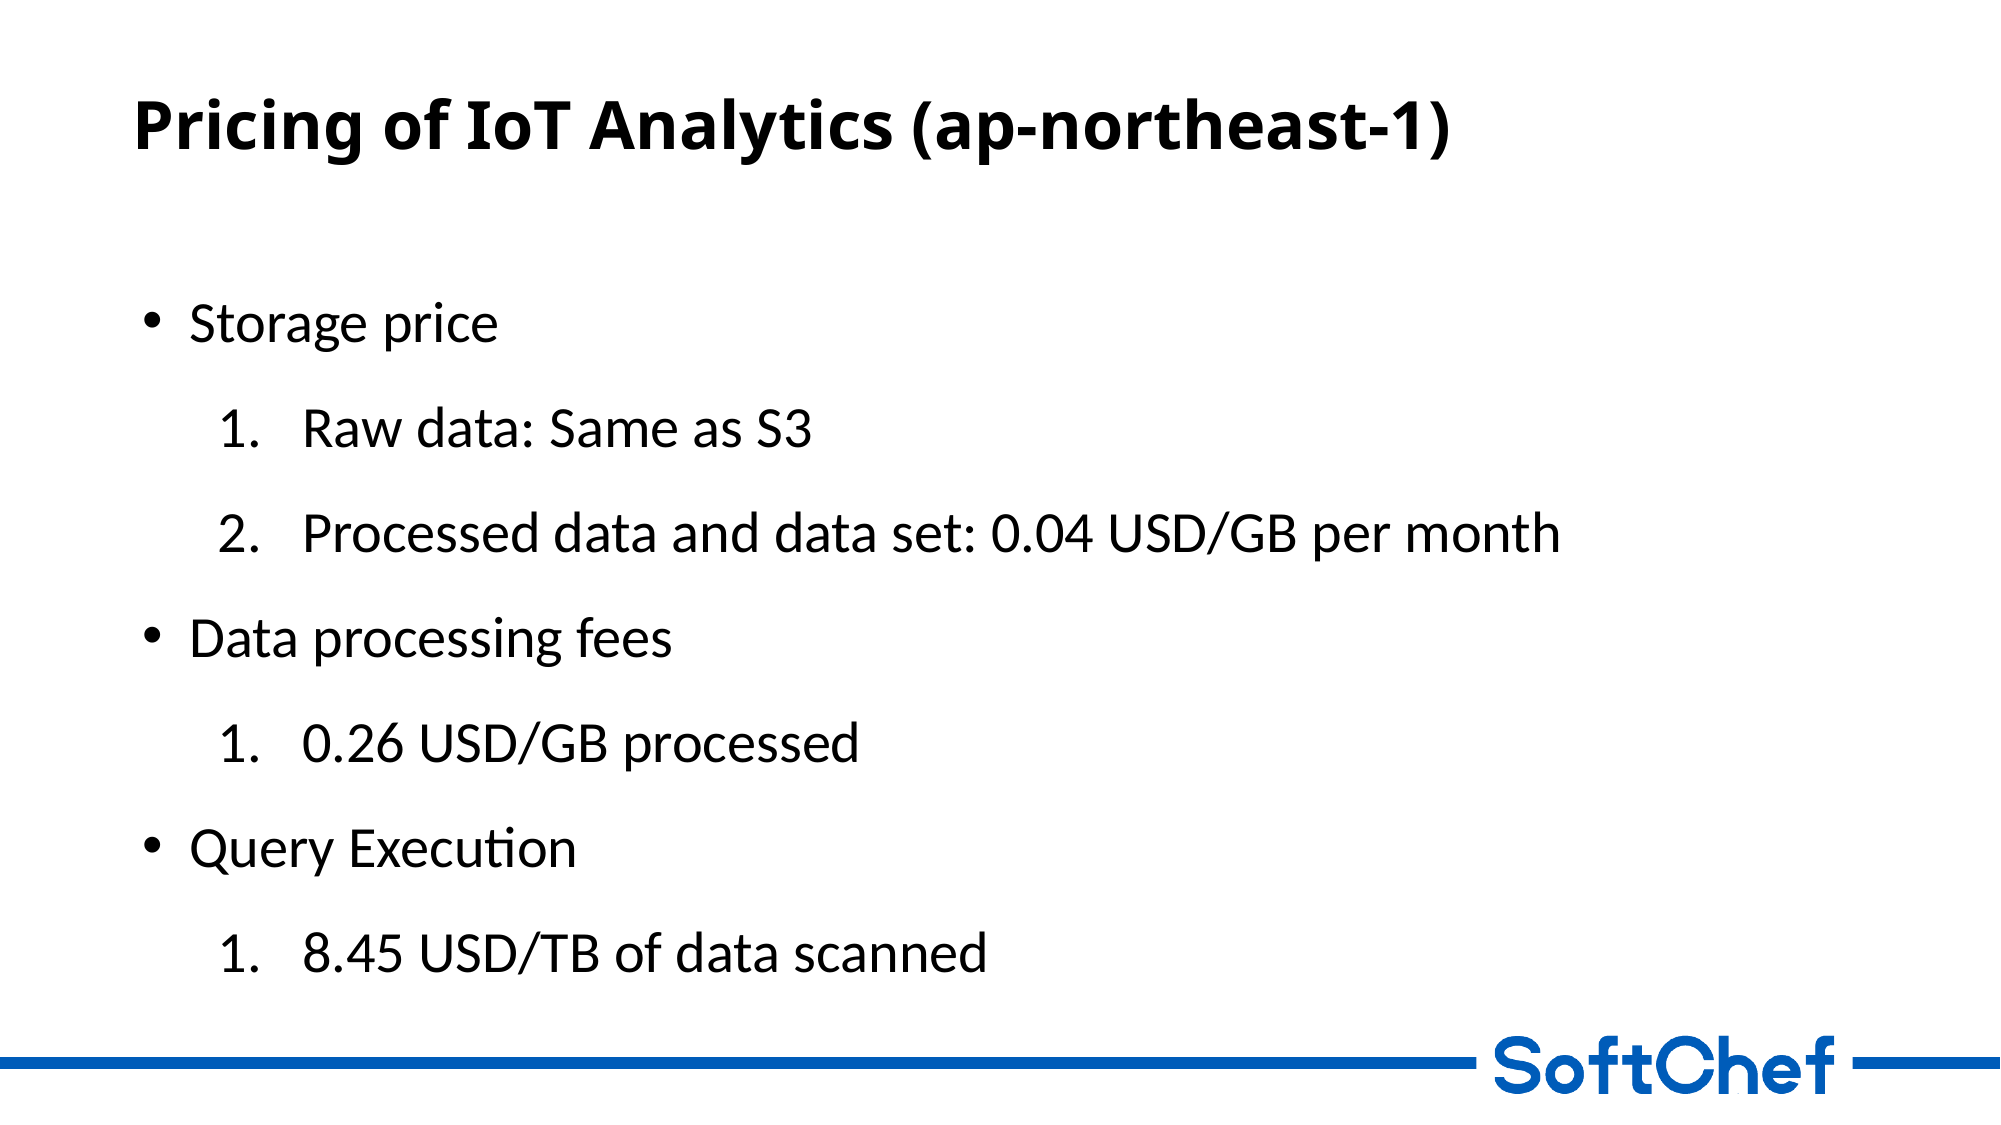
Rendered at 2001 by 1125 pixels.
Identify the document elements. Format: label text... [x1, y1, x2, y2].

text_box Pricing of IoT Analytics (ap-northeast-1) [117, 75, 1467, 171]
picture [1494, 1025, 1835, 1101]
text_box Storage price Raw data: Same as S3 Processed data and data set: 0.04 USD/GB per month Data processing fees 0.26 USD/GB processed Query Execution 8.45 USD/TB of data scanned [127, 242, 1909, 1062]
text_box [0, 1056, 1477, 1070]
text_box [1852, 1056, 2000, 1070]
